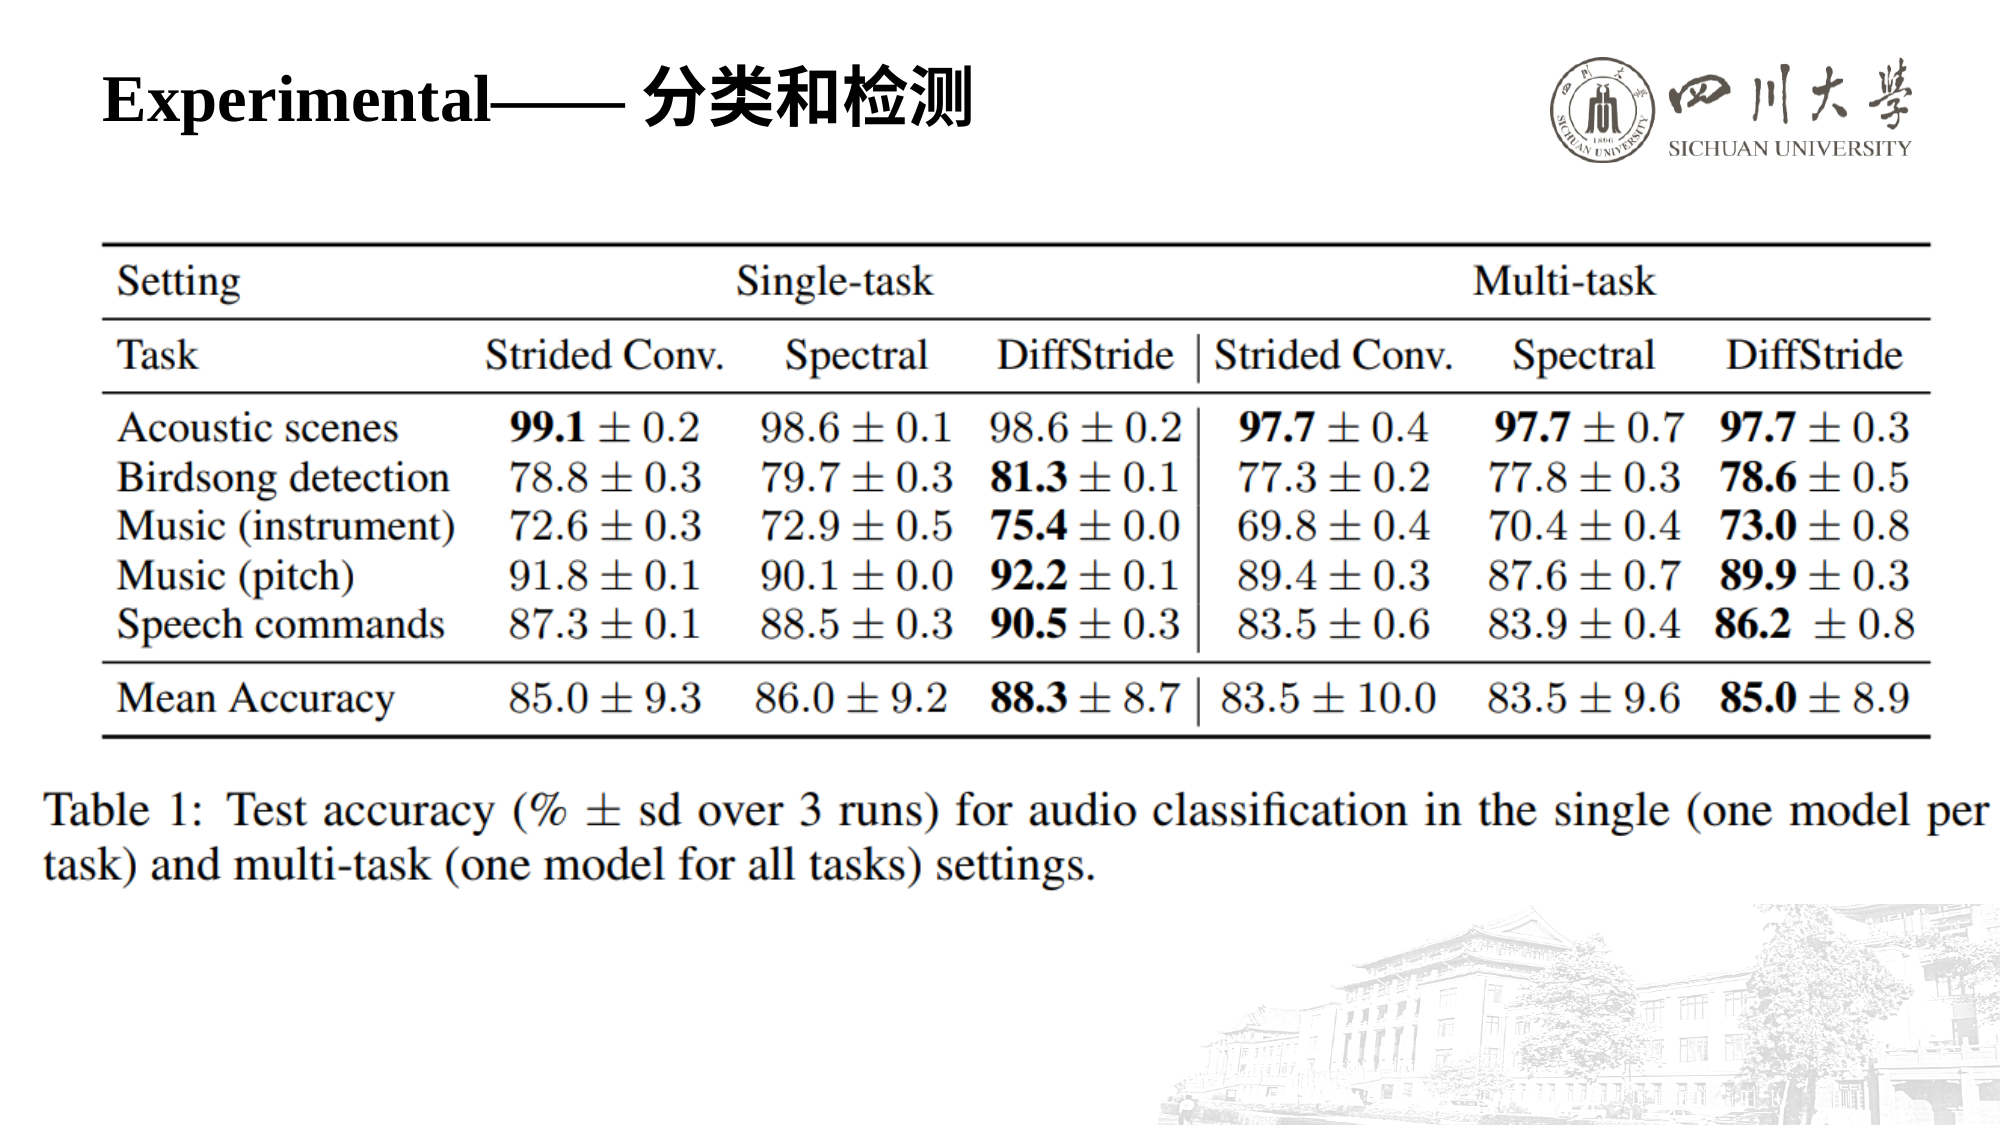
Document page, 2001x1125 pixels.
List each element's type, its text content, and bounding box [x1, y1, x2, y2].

text_box Experimental——分类和检测 [88, 47, 1205, 143]
picture [0, 221, 2000, 1125]
picture [1550, 57, 1912, 163]
